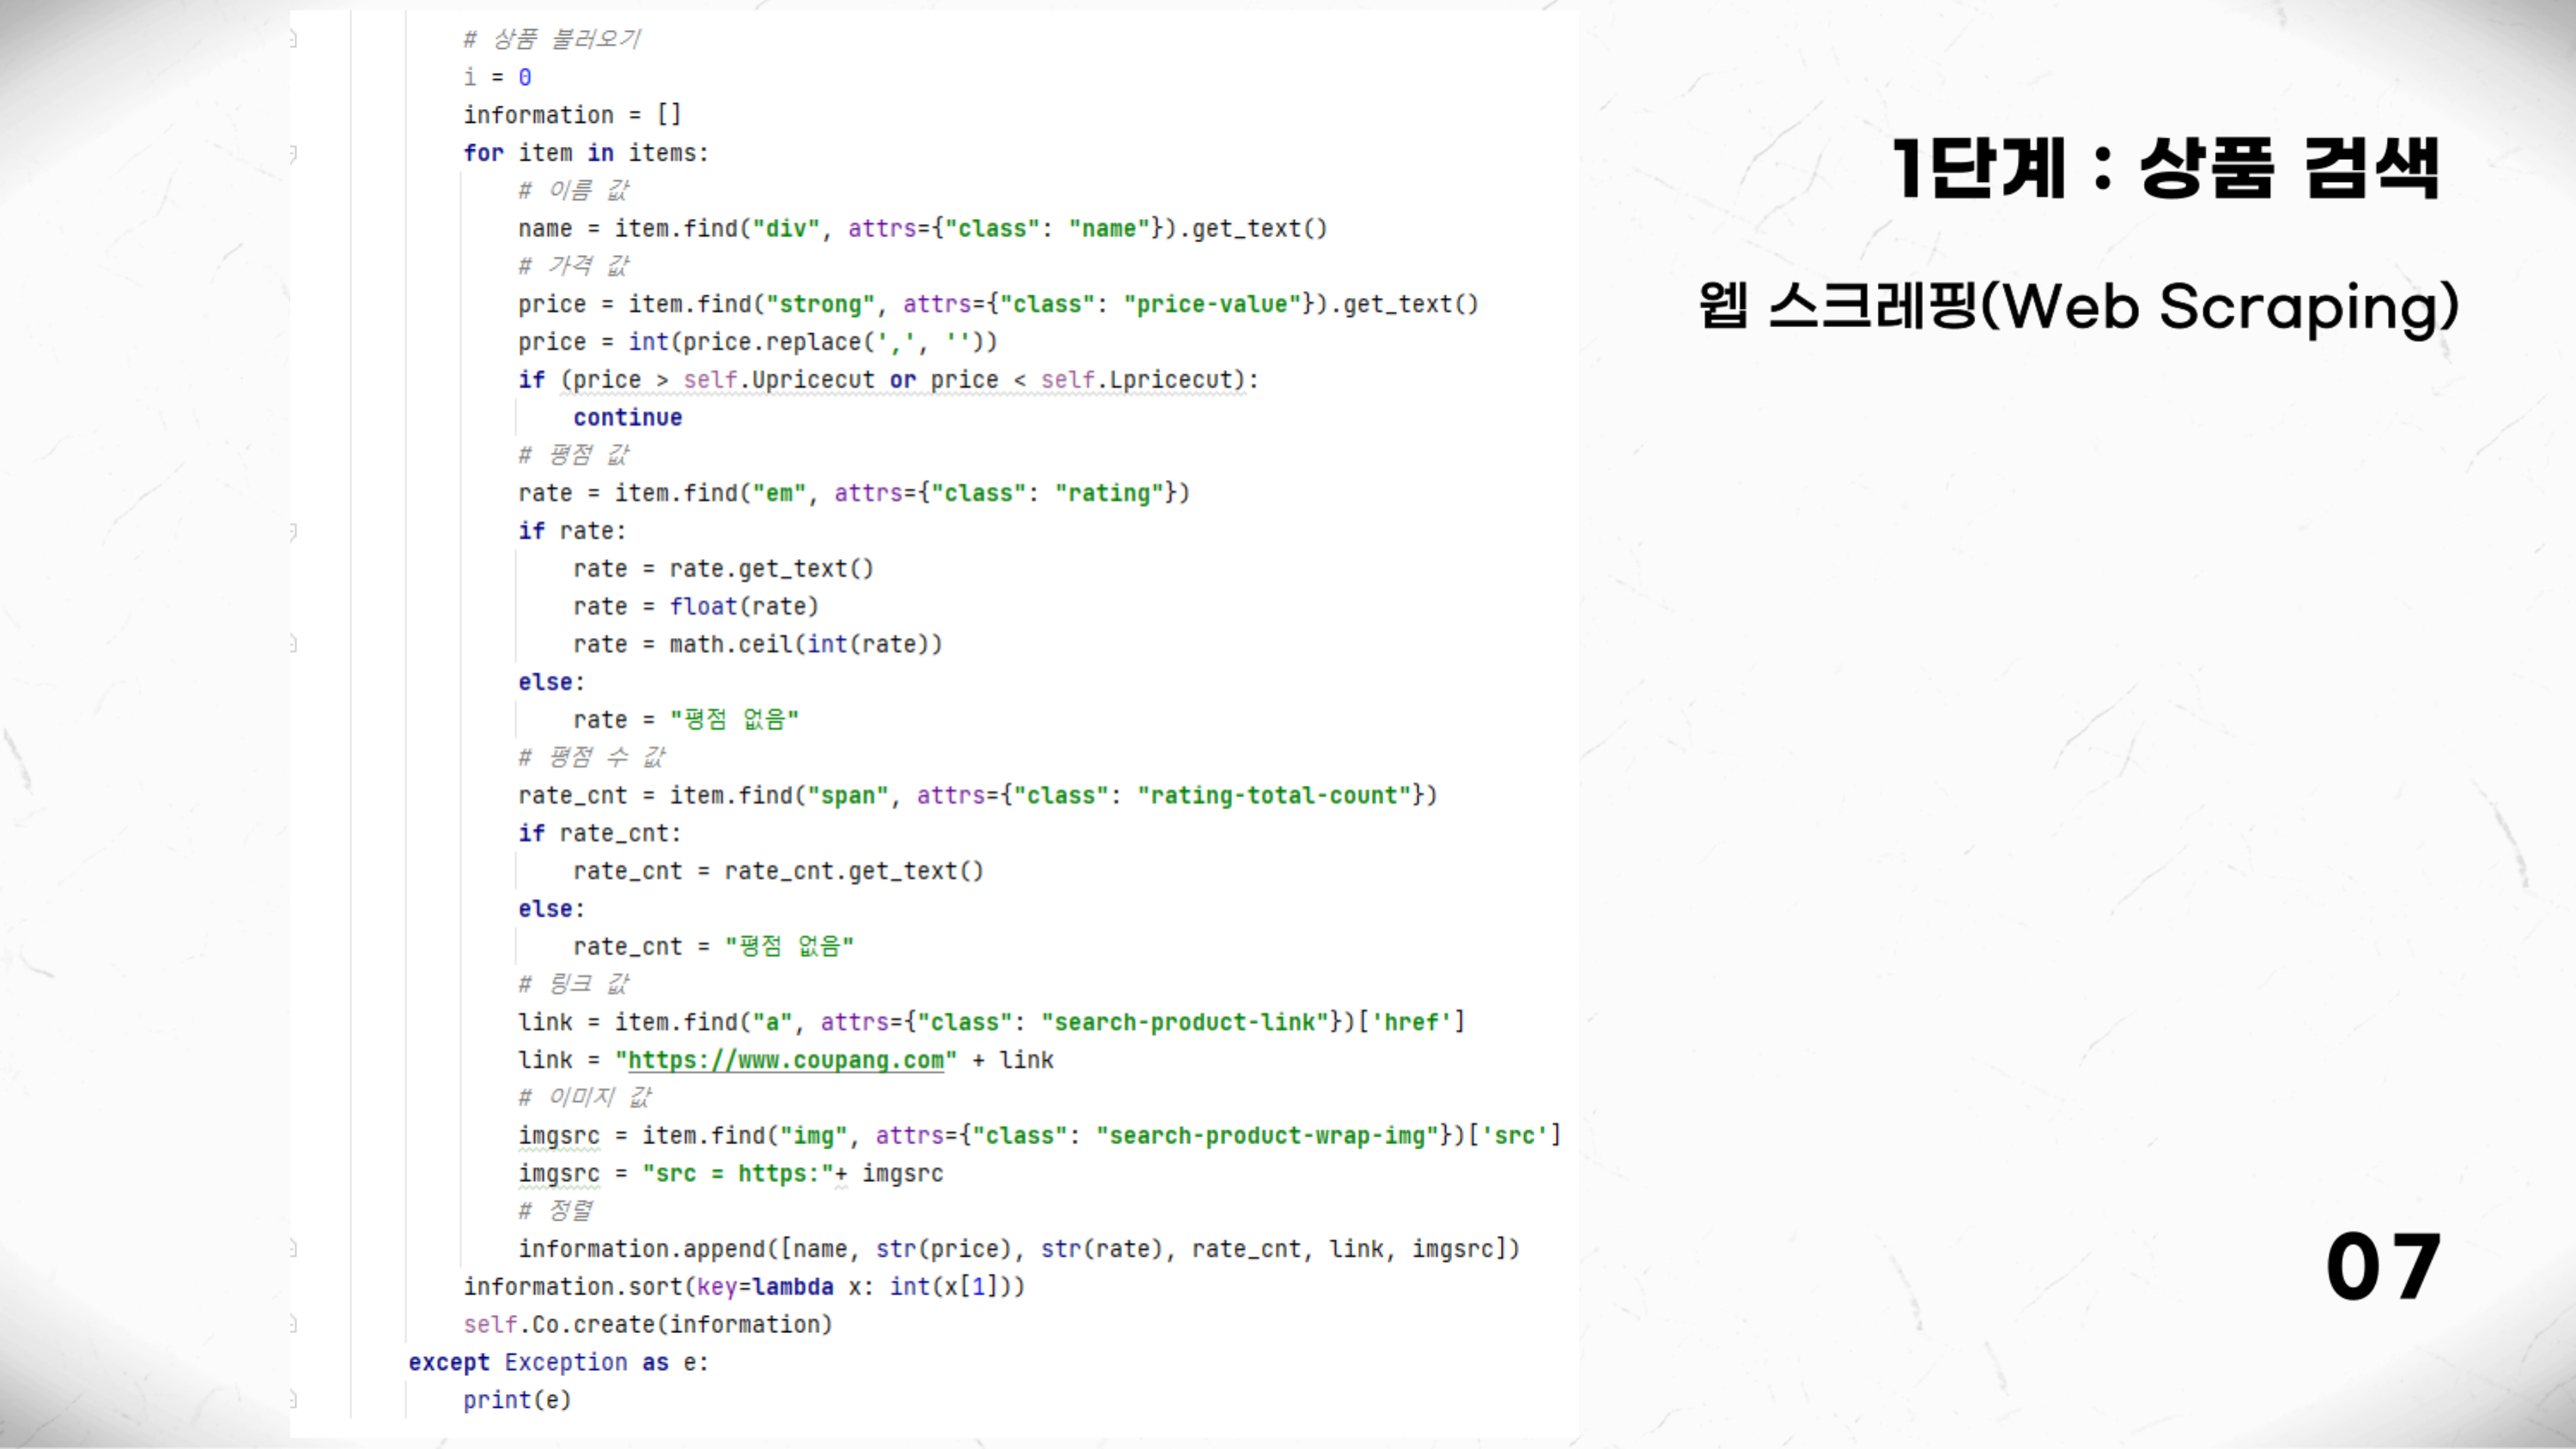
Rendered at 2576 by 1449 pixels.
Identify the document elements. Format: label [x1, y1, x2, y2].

picture [1668, 264, 2487, 373]
picture [2300, 1205, 2479, 1368]
picture [1778, 114, 2475, 258]
text_box [0, 0, 2576, 1449]
picture [290, 10, 1580, 1438]
